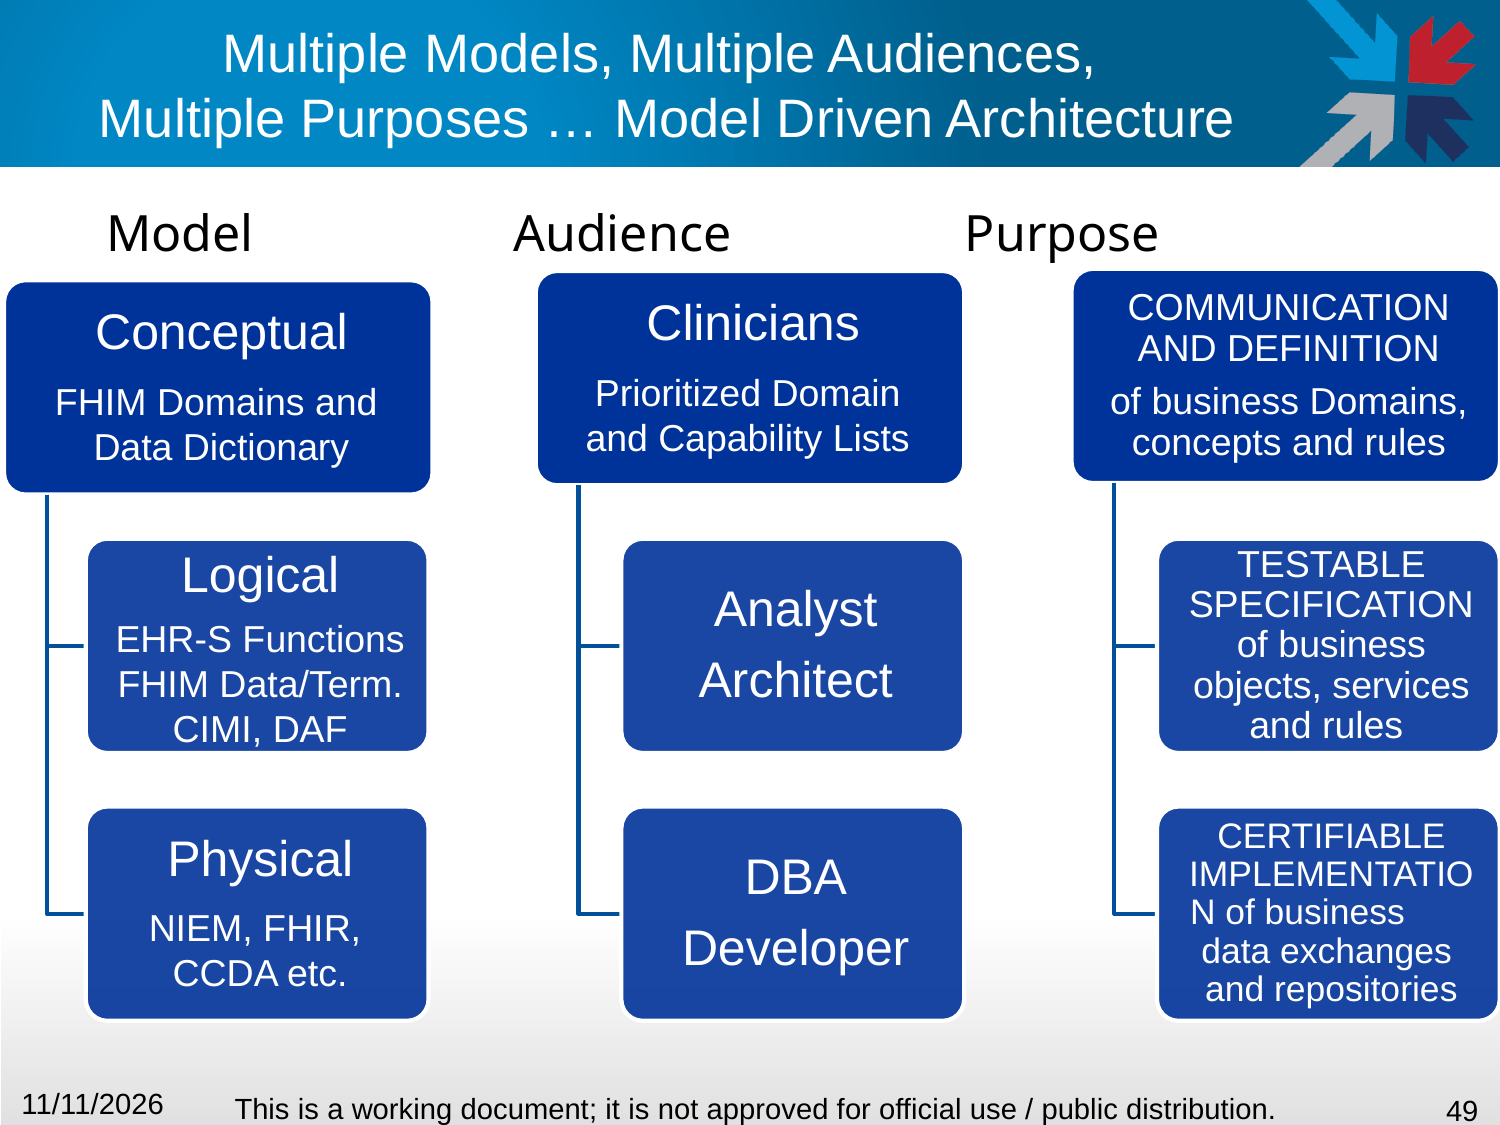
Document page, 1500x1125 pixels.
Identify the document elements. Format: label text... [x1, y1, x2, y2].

picture [1406, 96, 1470, 160]
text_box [0, 166, 1500, 1125]
picture [1409, 18, 1473, 84]
picture [1302, 93, 1394, 166]
title Multiple Models, Multiple Audiences, Multiple Purposes … Model Driven Architecture [48, 0, 1287, 159]
